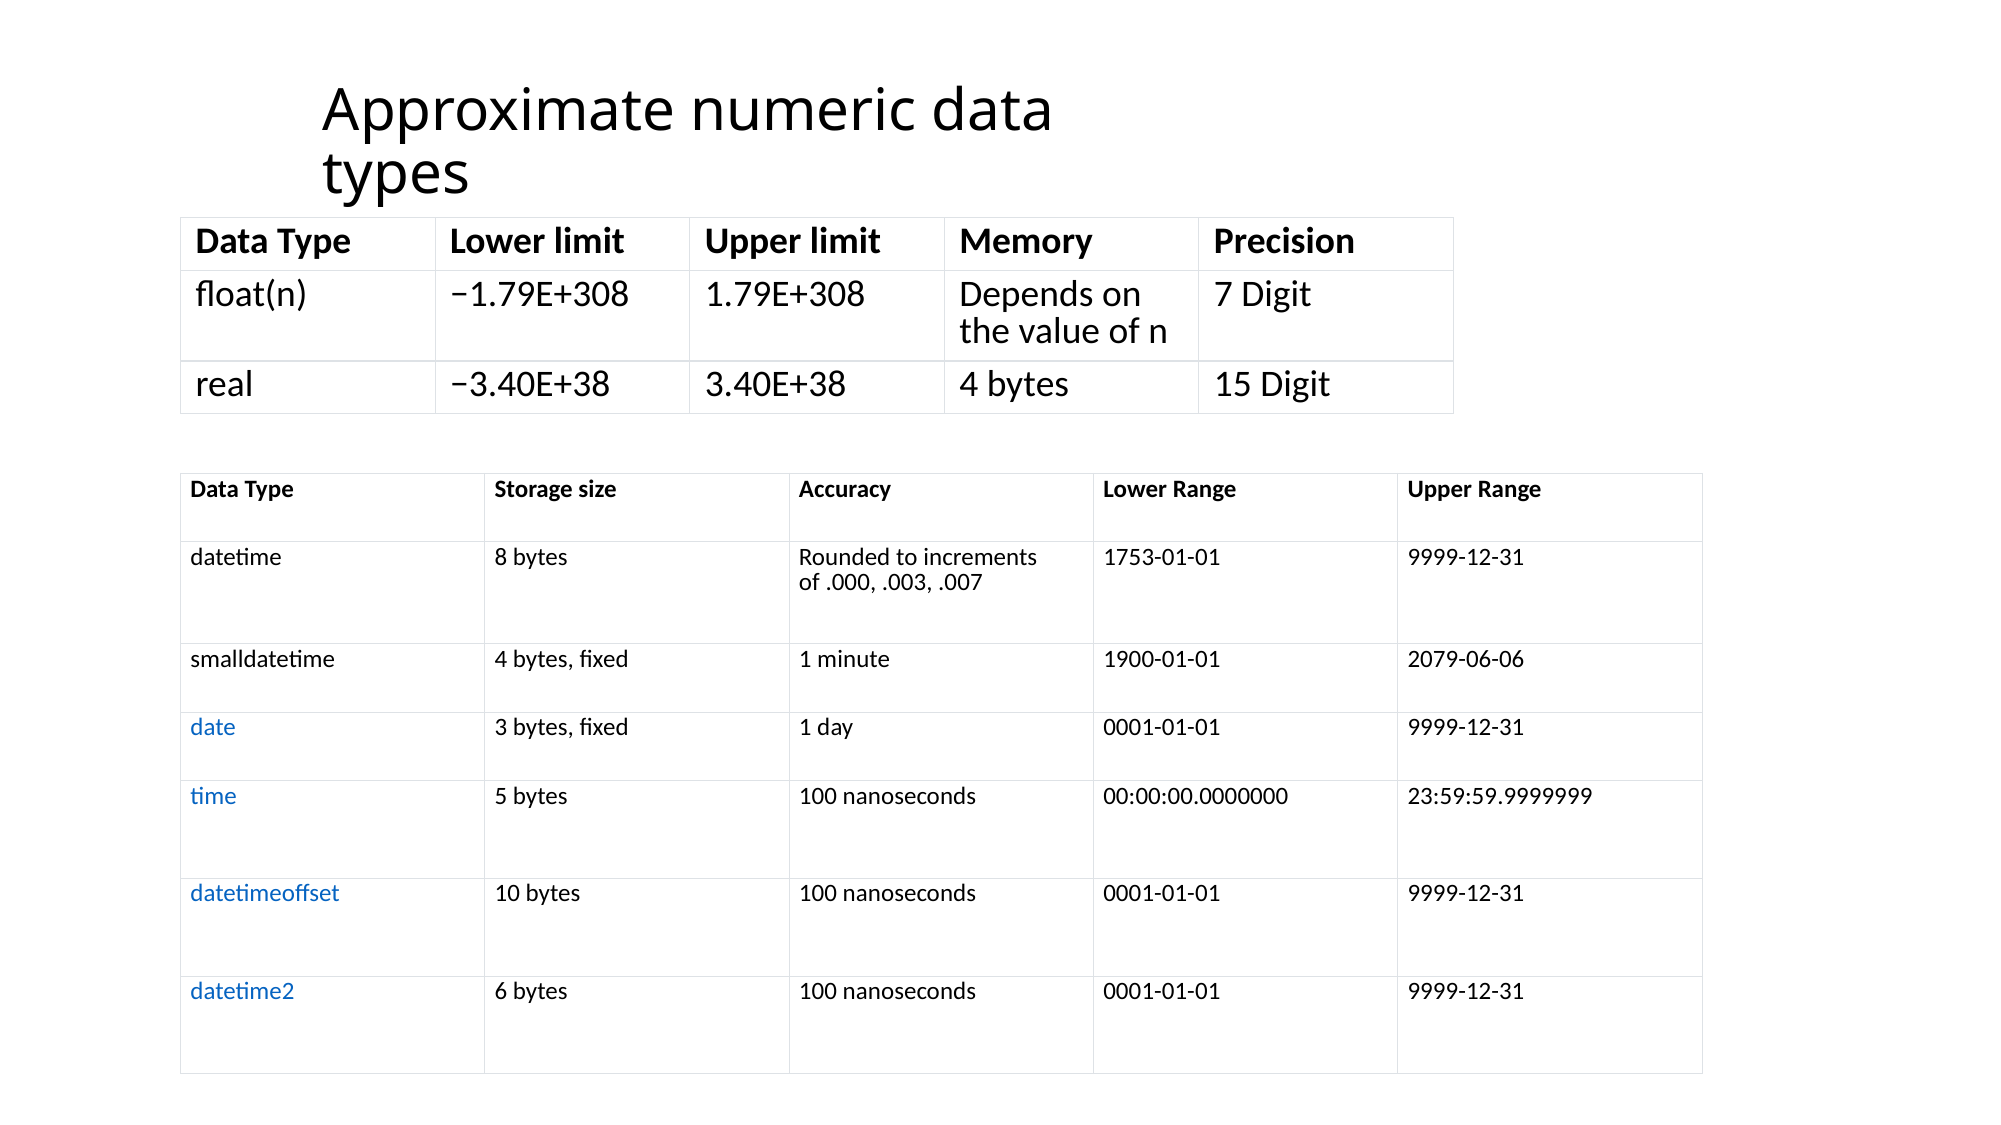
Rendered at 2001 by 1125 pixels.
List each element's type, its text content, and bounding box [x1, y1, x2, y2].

table_header Storage size [485, 474, 789, 541]
table_cell 100 nanoseconds [790, 781, 1093, 878]
table_cell 0001-01-01 [1094, 879, 1397, 976]
table_header Data Type [181, 218, 435, 270]
table_header Upper limit [690, 218, 944, 270]
table_cell 6 bytes [485, 977, 789, 1073]
table_cell 9999-12-31 [1398, 542, 1702, 643]
table_cell 0001-01-01 [1094, 977, 1397, 1073]
table_header Accuracy [790, 474, 1093, 541]
table_cell 10 bytes [485, 879, 789, 976]
table_cell Depends on the value of n [945, 271, 1198, 360]
table_header Lower limit [436, 218, 689, 270]
table_cell 1.79E+308 [690, 271, 944, 360]
table_cell time [181, 781, 484, 878]
table_cell −3.40E+38 [436, 362, 689, 413]
table_cell 100 nanoseconds [790, 977, 1093, 1073]
table_cell Rounded to increments of .000, .003, .007 [790, 542, 1093, 643]
table_cell 7 Digit [1199, 271, 1453, 360]
table_cell 3.40E+38 [690, 362, 944, 413]
table_cell datetime2 [181, 977, 484, 1073]
table_cell 00:00:00.0000000 [1094, 781, 1397, 878]
table_header Data Type [181, 474, 484, 541]
table_header Lower Range [1094, 474, 1397, 541]
table_cell real [181, 362, 435, 413]
table_cell 0001-01-01 [1094, 713, 1397, 780]
table_cell date [181, 713, 484, 780]
table_cell datetimeoffset [181, 879, 484, 976]
title Approximate numeric data types [307, 109, 1171, 217]
table_cell float(n) [181, 271, 435, 360]
table_cell 8 bytes [485, 542, 789, 643]
table_cell 9999-12-31 [1398, 713, 1702, 780]
table_cell 4 bytes, fixed [485, 644, 789, 712]
table_cell 1 minute [790, 644, 1093, 712]
table_cell 15 Digit [1199, 362, 1453, 413]
table_cell 4 bytes [945, 362, 1198, 413]
table_cell 1 day [790, 713, 1093, 780]
table_cell 100 nanoseconds [790, 879, 1093, 976]
table_cell 5 bytes [485, 781, 789, 878]
table_cell 3 bytes, fixed [485, 713, 789, 780]
table_cell −1.79E+308 [436, 271, 689, 360]
table_cell 9999-12-31 [1398, 879, 1702, 976]
table_cell 1900-01-01 [1094, 644, 1397, 712]
table_cell 9999-12-31 [1398, 977, 1702, 1073]
table_header Precision [1199, 218, 1453, 270]
table_header Upper Range [1398, 474, 1702, 541]
table_cell smalldatetime [181, 644, 484, 712]
table_cell 23:59:59.9999999 [1398, 781, 1702, 878]
table_cell datetime [181, 542, 484, 643]
table_cell 2079-06-06 [1398, 644, 1702, 712]
table_header Memory [945, 218, 1198, 270]
table_cell 1753-01-01 [1094, 542, 1397, 643]
